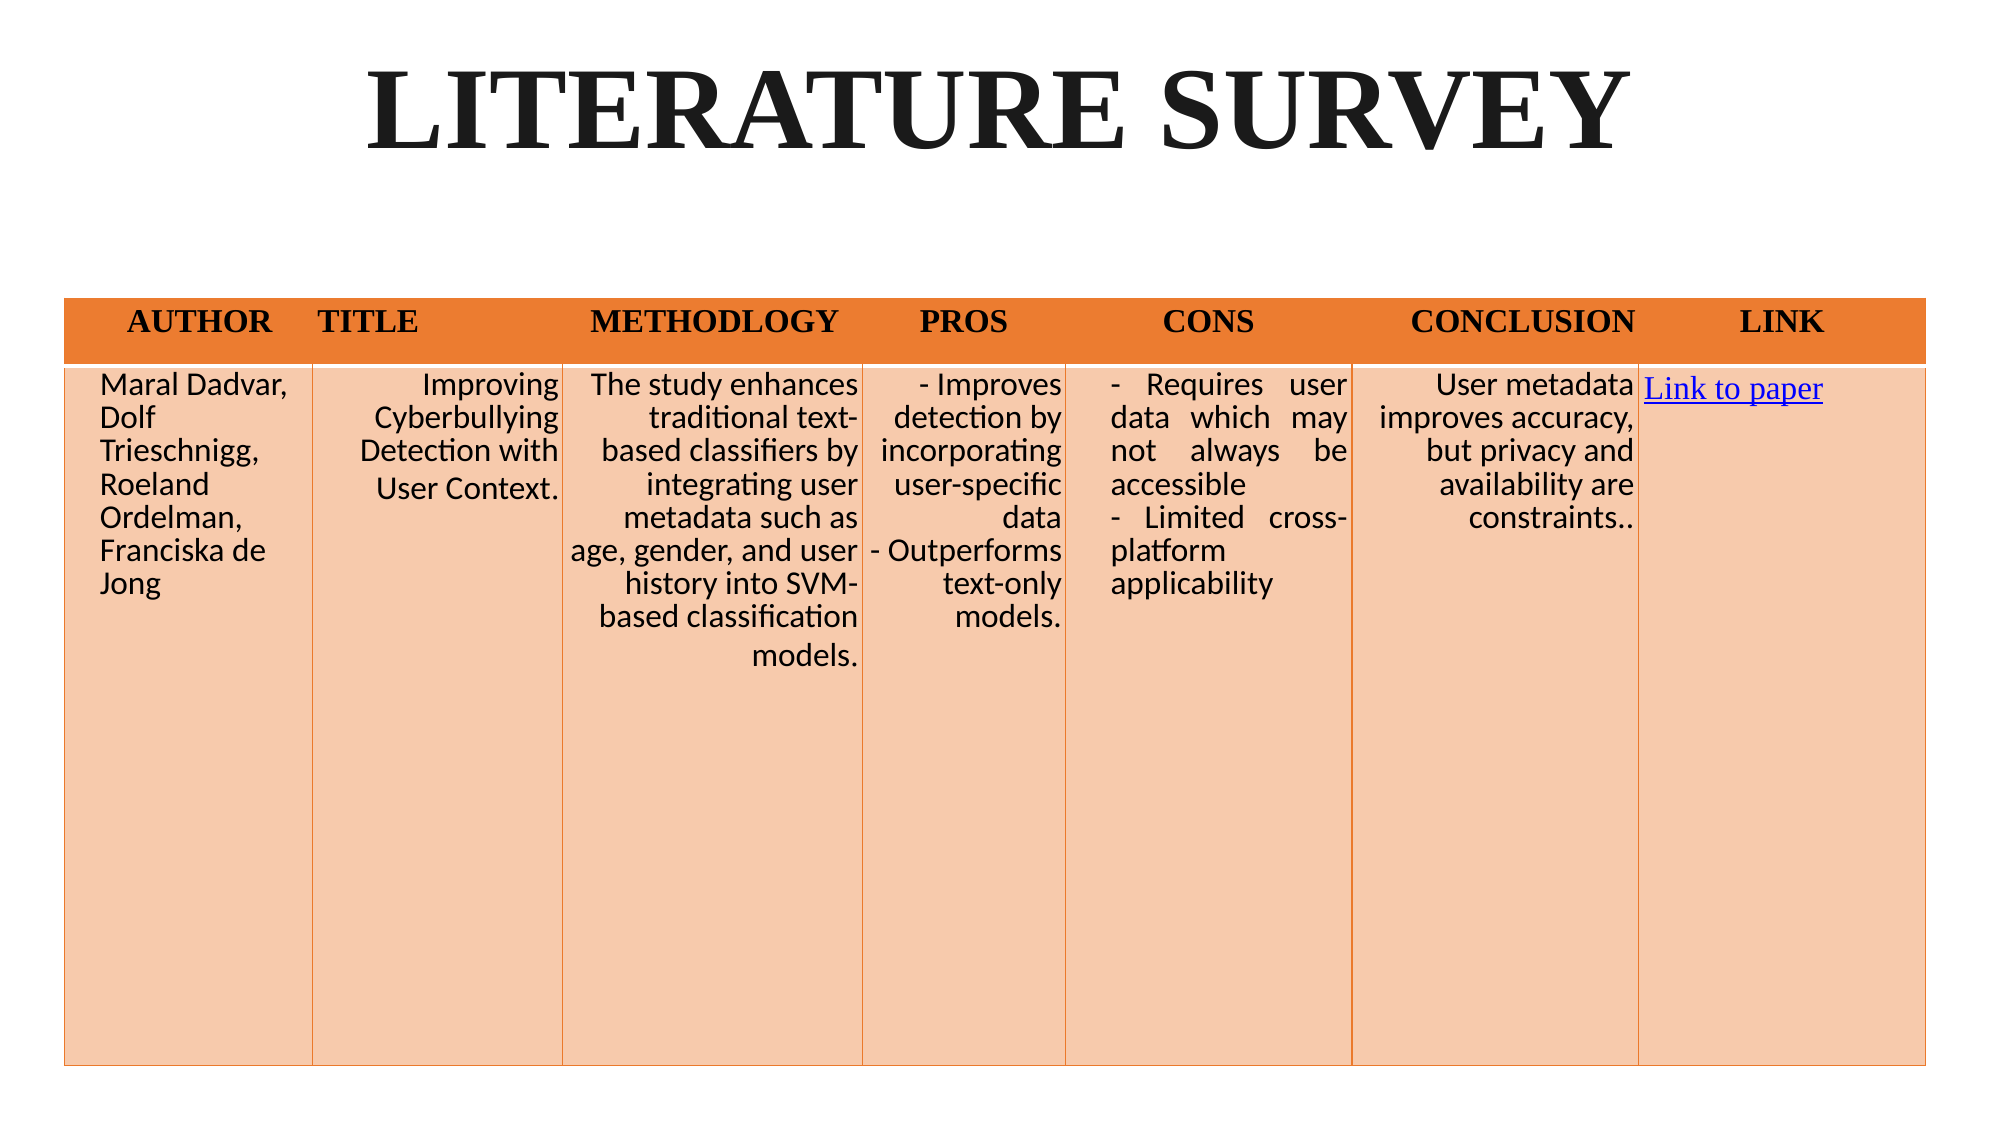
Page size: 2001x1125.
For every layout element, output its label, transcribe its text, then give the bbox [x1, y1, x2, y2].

table_cell Improving Cyberbullying Detection with User Context. [313, 368, 562, 1065]
table_header TITLE [313, 298, 563, 364]
table_header METHODLOGY [563, 298, 863, 364]
table_header AUTHOR [65, 298, 313, 364]
table_cell - Requires user data which may not always be accessible - Limited cross-platform applicability [1066, 368, 1351, 1065]
table_cell - Improves detection by incorporating user-specific data - Outperforms text-only models. [863, 368, 1065, 1065]
table_header LINK [1639, 298, 1925, 364]
table_cell User metadata improves accuracy, but privacy and availability are constraints.. [1353, 368, 1638, 1065]
title LITERATURE SURVEY [80, 29, 1750, 220]
table_header CONCLUSION [1352, 298, 1639, 364]
table_cell Maral Dadvar, Dolf Trieschnigg, Roeland Ordelman, Franciska de Jong [65, 368, 312, 1065]
table_cell The study enhances traditional text-based classifiers by integrating user metadata such as age, gender, and user history into SVM-based classification models. [563, 368, 862, 1065]
table_cell Link to paper [1639, 368, 1925, 1065]
table_header PROS [863, 298, 1065, 364]
table_header CONS [1065, 298, 1352, 364]
